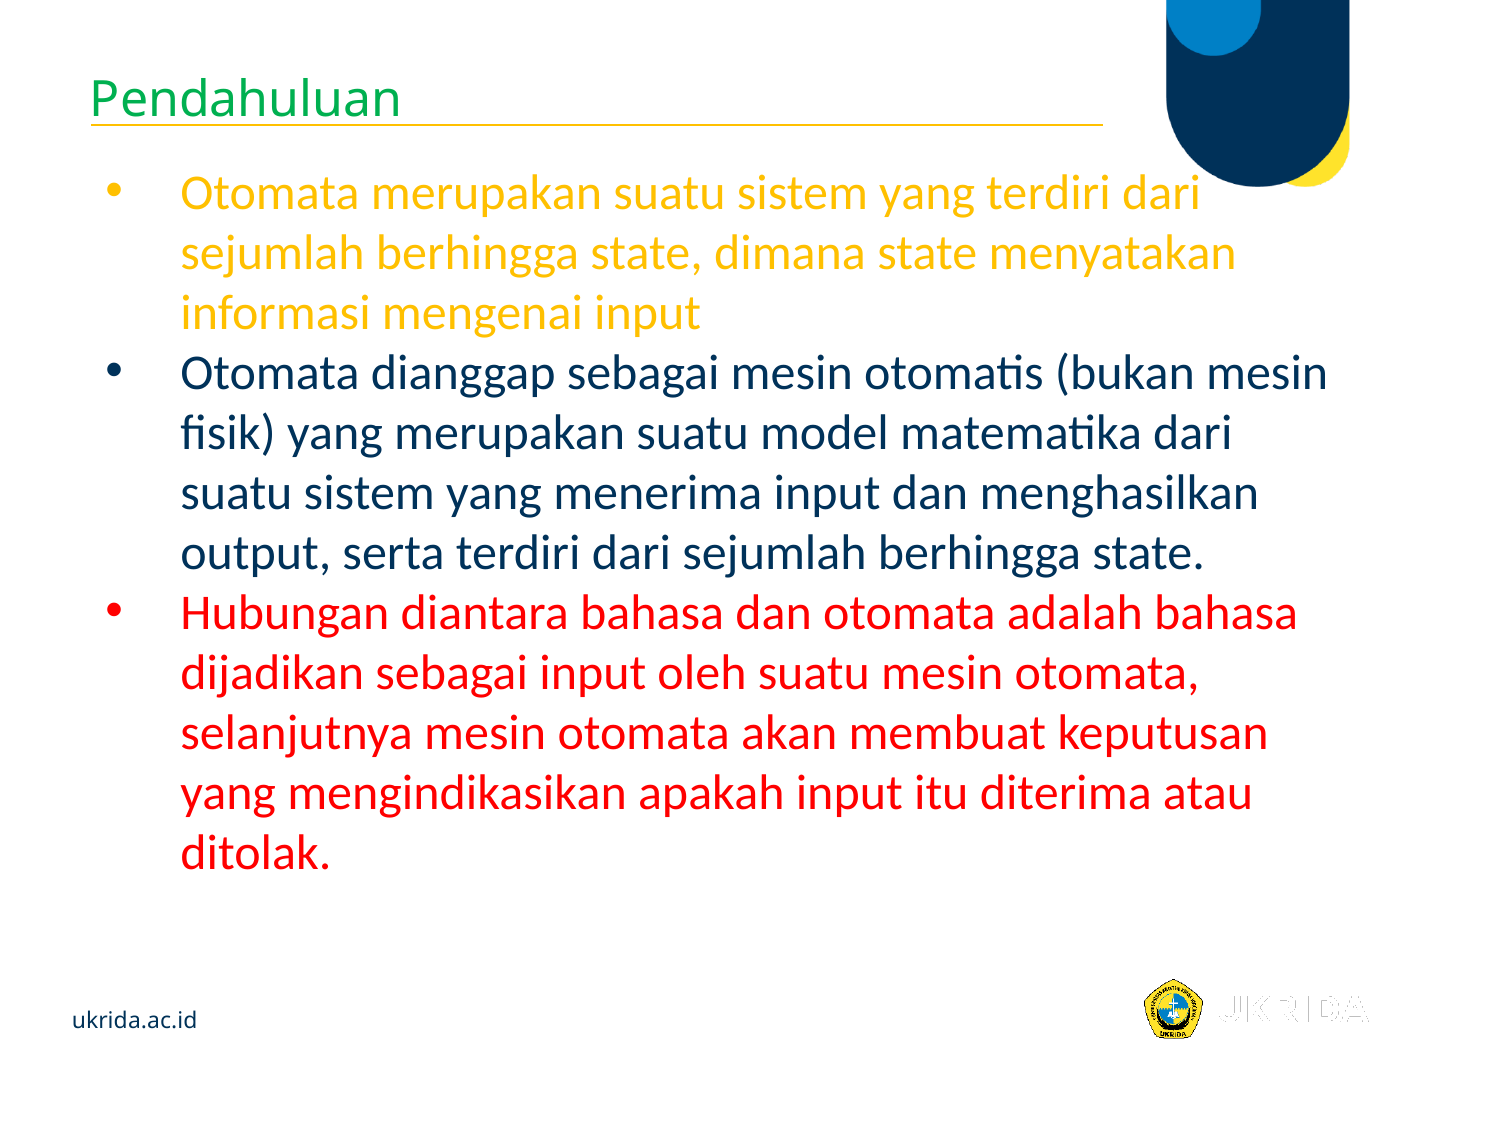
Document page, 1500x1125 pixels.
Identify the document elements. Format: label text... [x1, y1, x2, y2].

text_box Pendahuluan [74, 47, 965, 134]
text_box ukrida.ac.id [57, 993, 722, 1041]
picture [1143, 978, 1369, 1039]
picture [1150, 0, 1500, 209]
text_box Otomata merupakan suatu sistem yang terdiri dari sejumlah berhingga state, dimana state menyatakan informasi mengenai input Otomata dianggap sebagai mesin otomatis (bukan mesin fisik) yang merupakan suatu model matematika dari suatu sistem yang menerima input dan menghasilkan output, serta terdiri dari sejumlah berhingga state. Hubungan diantara bahasa dan otomata adalah bahasa dijadikan sebagai input oleh suatu mesin otomata, selanjutnya mesin otomata akan membuat keputusan yang mengindikasikan apakah input itu diterima atau ditolak. [90, 152, 1350, 932]
